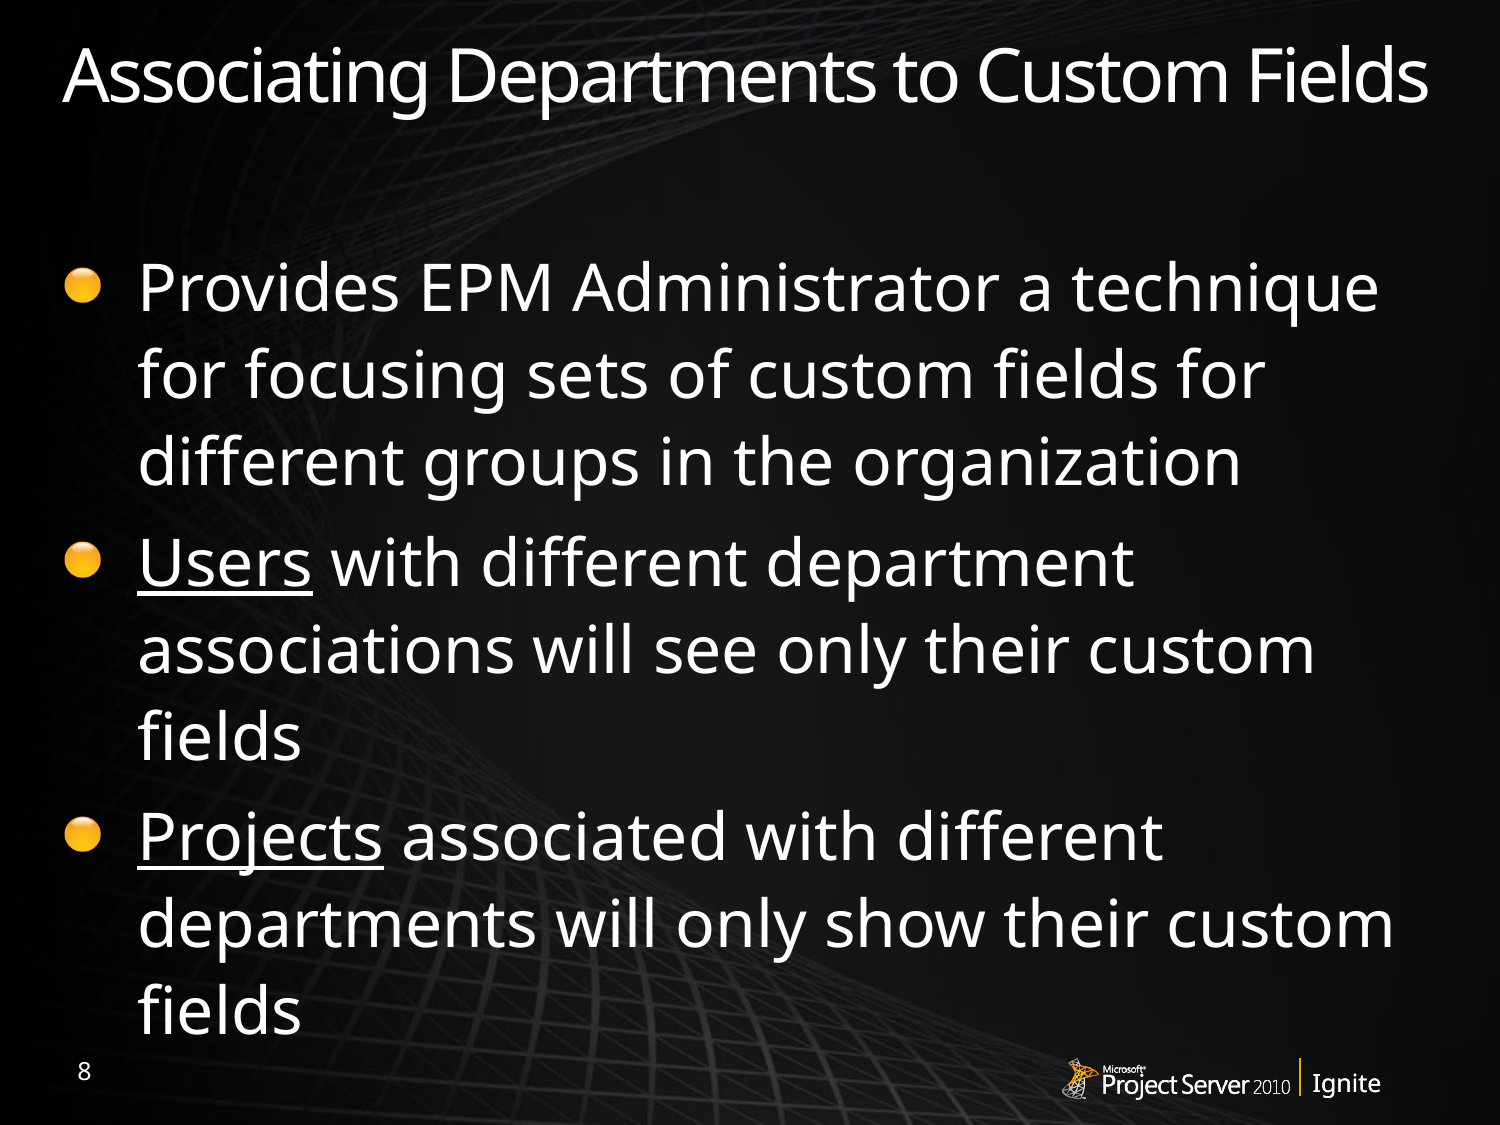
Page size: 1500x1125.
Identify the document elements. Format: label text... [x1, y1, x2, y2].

title Associating Departments to Custom Fields [62, 37, 1438, 147]
slide_number 8 [62, 1042, 413, 1103]
picture [0, 0, 1500, 1125]
list Provides EPM Administrator a technique for focusing sets of custom fields for different groups in the organization Users with different department associations will see only their custom fields Projects associated with different departments will only show their custom fields [62, 237, 1438, 1050]
